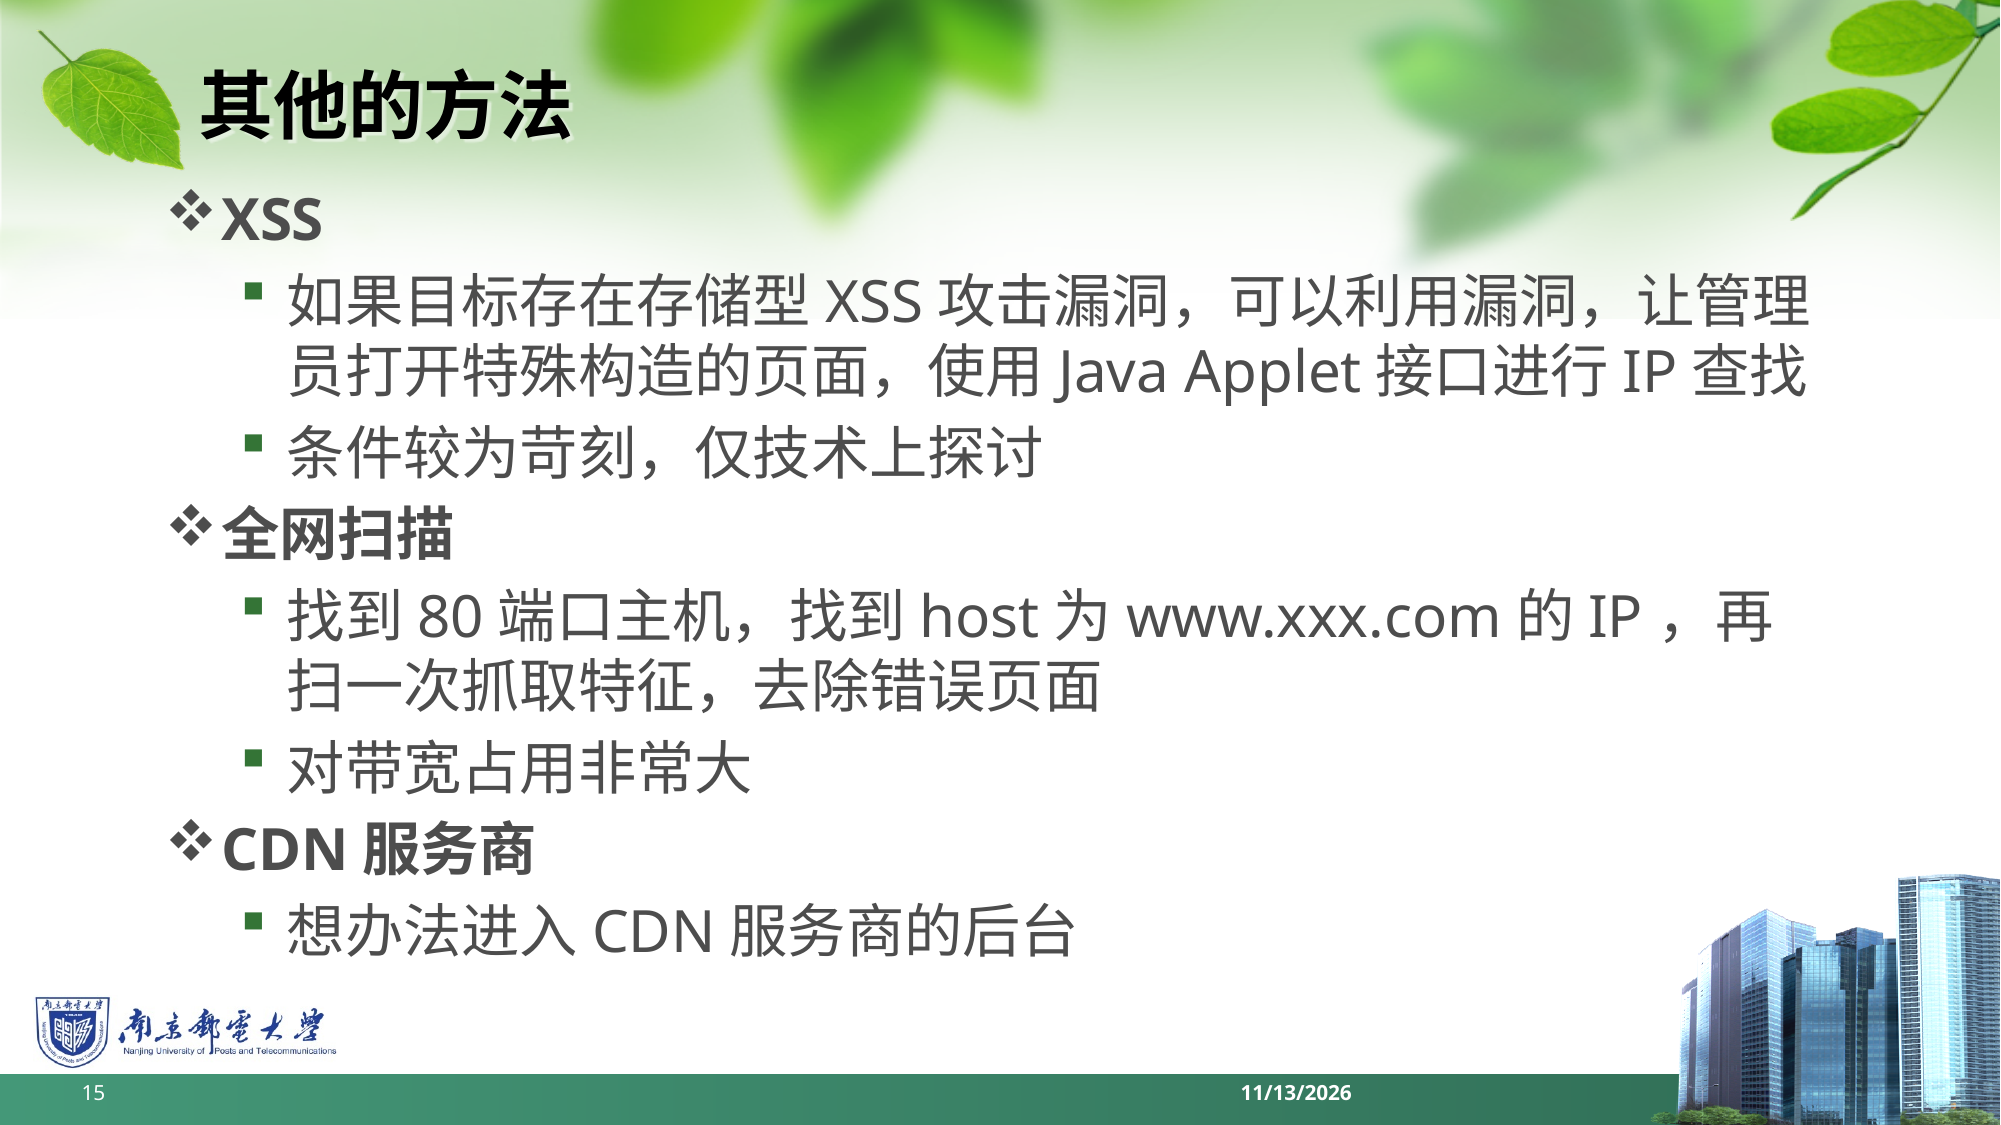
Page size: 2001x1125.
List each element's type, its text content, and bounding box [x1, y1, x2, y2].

picture [33, 995, 338, 1070]
list XSS 如果目标存在存储型XSS攻击漏洞，可以利用漏洞，让管理员打开特殊构造的页面，使用Java Applet接口进行IP查找 条件较为苛刻，仅技术上探讨 全网扫描 找到80端口主机，找到host为www.xxx.com的IP，再扫一次抓取特征，去除错误页面 对带宽占用非常大 CDN服务商 想办法进入CDN服务商的后台 [150, 174, 1838, 1013]
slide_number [900, 1072, 1367, 1113]
picture [0, 0, 2000, 319]
title 其他的方法 [183, 57, 1767, 150]
slide_number 15 [66, 1072, 184, 1113]
